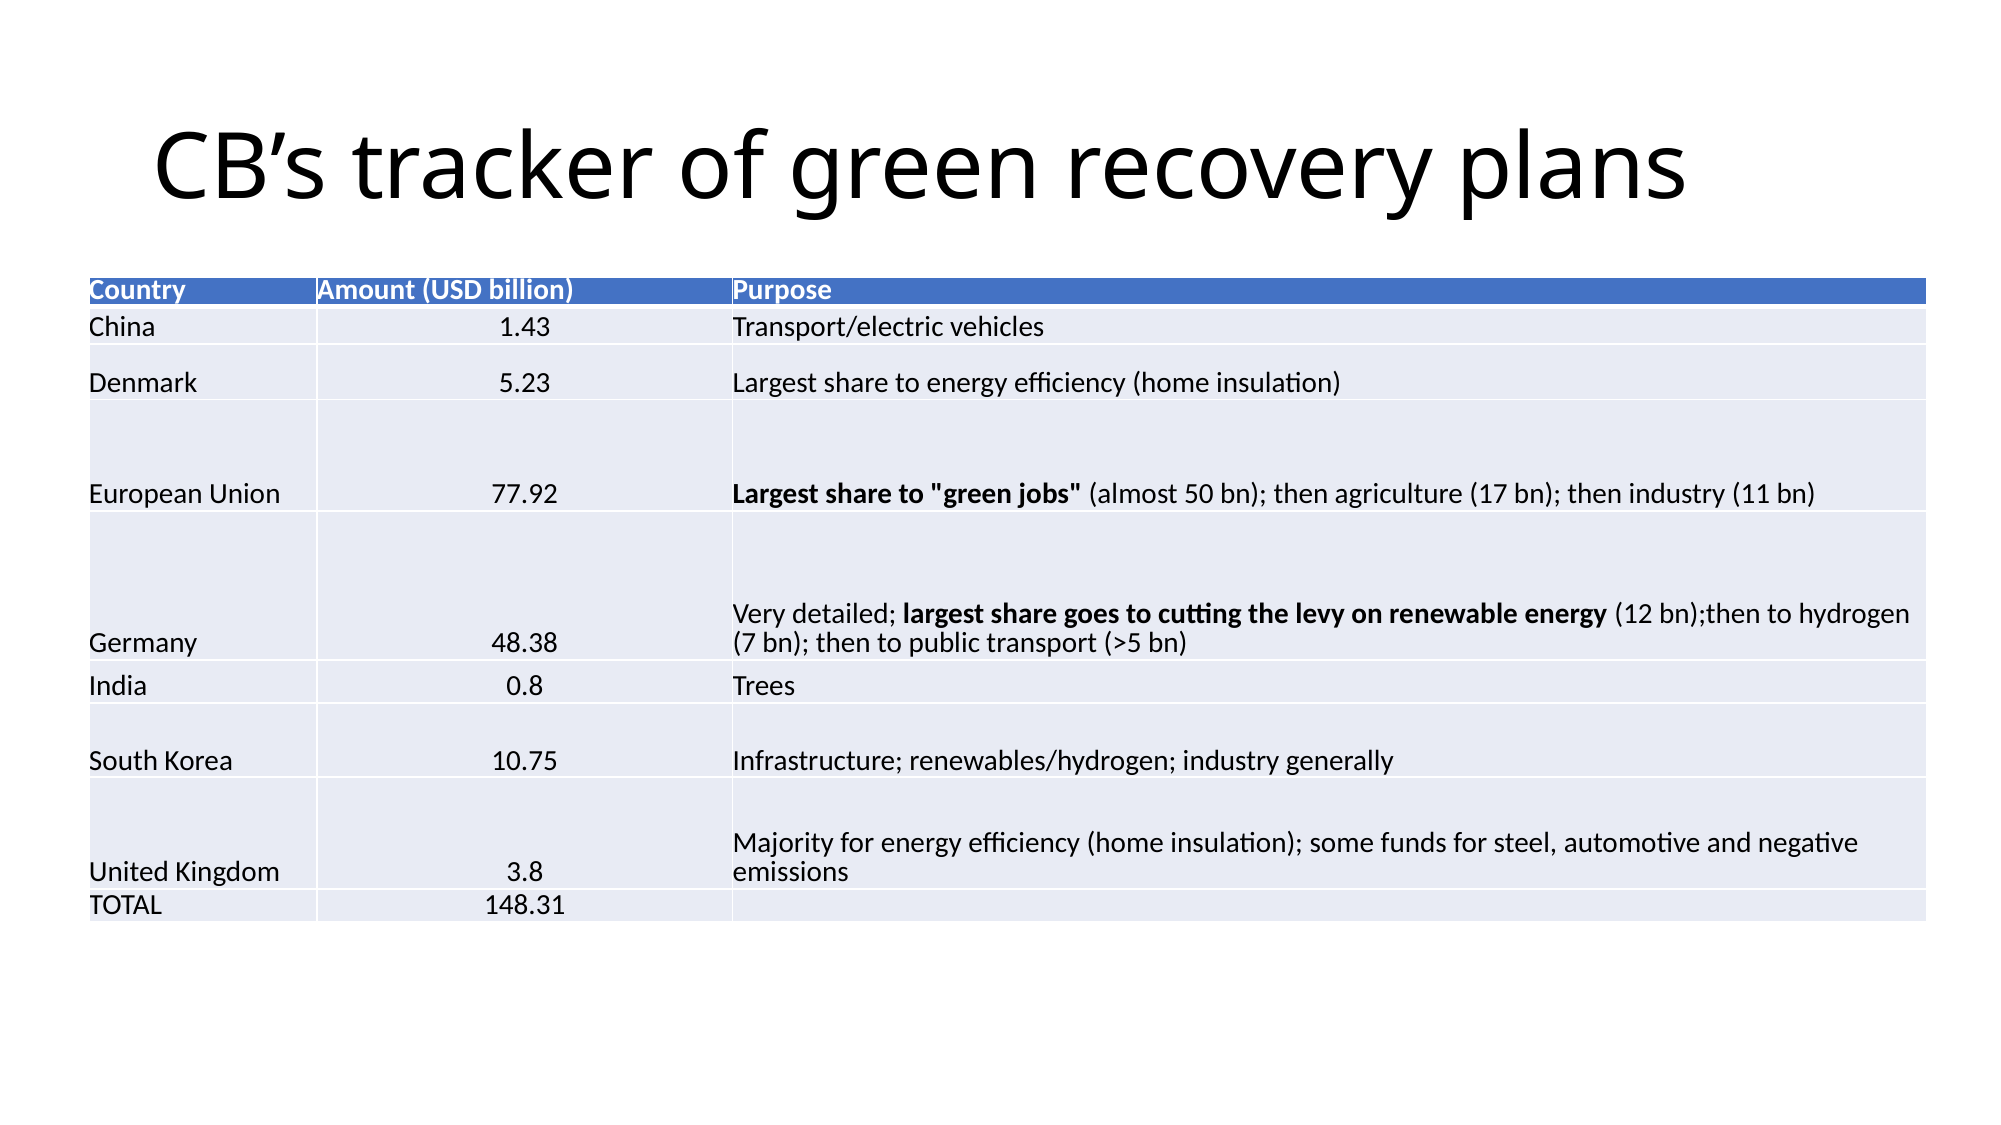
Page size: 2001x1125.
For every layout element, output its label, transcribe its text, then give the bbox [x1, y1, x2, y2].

table_header Country [90, 278, 316, 304]
table_cell 77.92 [318, 400, 732, 510]
table_cell South Korea [90, 704, 316, 776]
table_header Amount (USD billion) [318, 278, 732, 304]
table_cell 48.38 [318, 512, 732, 659]
table_cell European Union [90, 400, 316, 510]
table_cell 3.8 [318, 778, 732, 888]
table_cell 0.8 [318, 661, 732, 702]
table_cell Trees [733, 661, 1926, 702]
table_cell Largest share to energy efficiency (home insulation) [733, 345, 1926, 399]
table_cell Majority for energy efficiency (home insulation); some funds for steel, automotive and negative emissions [733, 778, 1926, 888]
table_cell India [90, 661, 316, 702]
table_cell Denmark [90, 345, 316, 399]
table_cell TOTAL [90, 890, 316, 921]
table_cell 10.75 [318, 704, 732, 776]
table_cell 148.31 [318, 890, 732, 921]
table_cell Largest share to "green jobs" (almost 50 bn); then agriculture (17 bn); then industry (11 bn) [733, 400, 1926, 510]
table_cell Very detailed; largest share goes to cutting the levy on renewable energy (12 bn);then to hydrogen (7 bn); then to public transport (>5 bn) [733, 512, 1926, 659]
table_cell 1.43 [318, 309, 732, 343]
table_cell Infrastructure; renewables/hydrogen; industry generally [733, 704, 1926, 776]
table_cell Germany [90, 512, 316, 659]
table_cell Transport/electric vehicles [733, 309, 1926, 343]
table_cell [733, 890, 1926, 921]
table_cell United Kingdom [90, 778, 316, 888]
table_cell 5.23 [318, 345, 732, 399]
table_header Purpose [733, 278, 1926, 304]
table_cell China [90, 309, 316, 343]
title CB’s tracker of green recovery plans [137, 59, 1863, 276]
